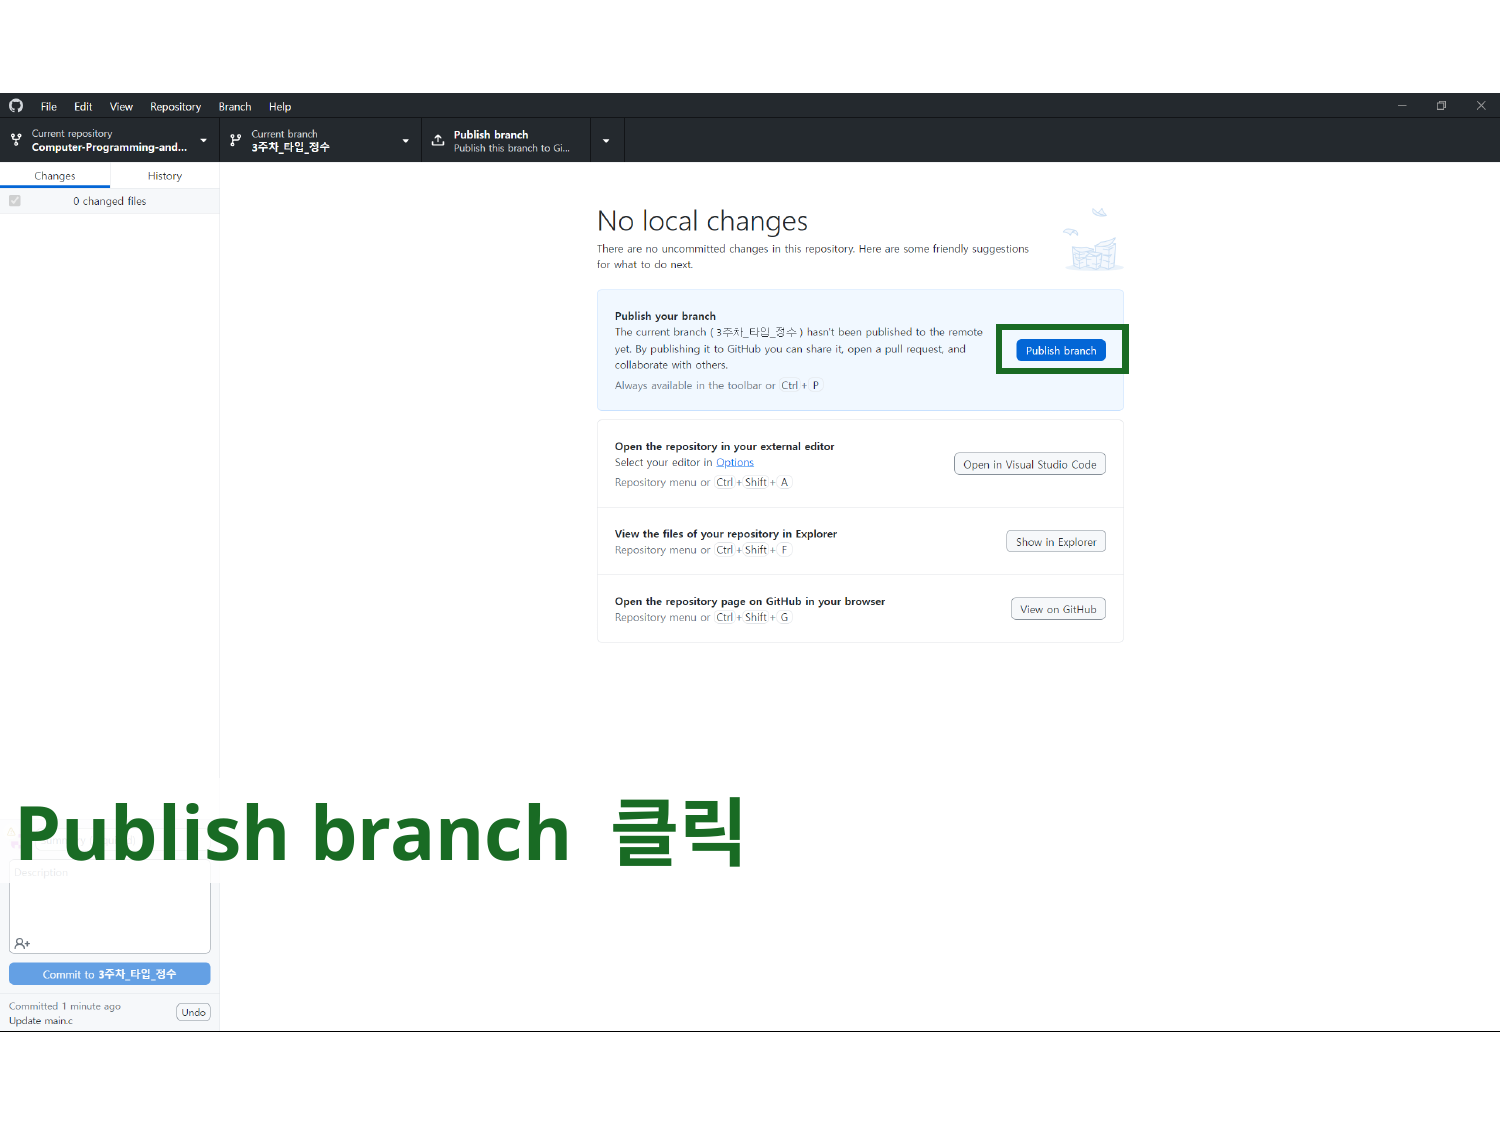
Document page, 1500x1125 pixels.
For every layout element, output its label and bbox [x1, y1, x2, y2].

picture [0, 93, 1500, 1032]
